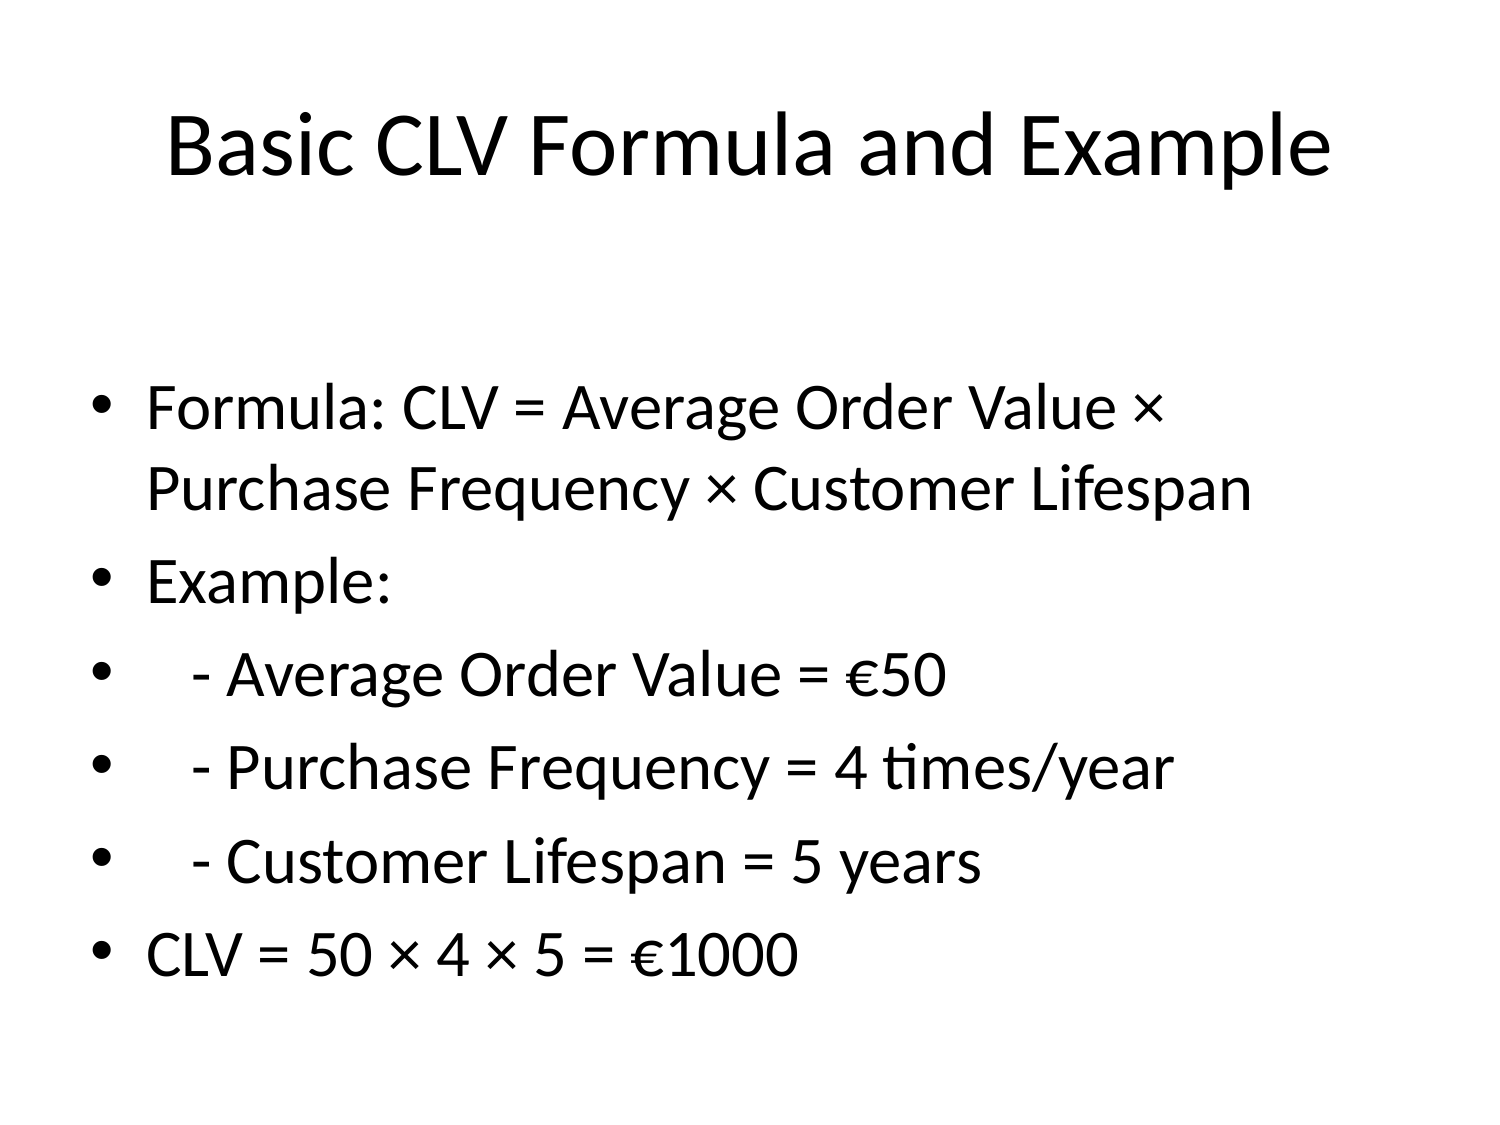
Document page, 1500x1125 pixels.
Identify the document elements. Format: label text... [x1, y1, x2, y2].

list Formula: CLV = Average Order Value × Purchase Frequency × Customer Lifespan Example: - Average Order Value = €50 - Purchase Frequency = 4 times/year - Customer Lifespan = 5 years CLV = 50 × 4 × 5 = €1000 [75, 262, 1425, 1005]
title Basic CLV Formula and Example [75, 45, 1425, 233]
